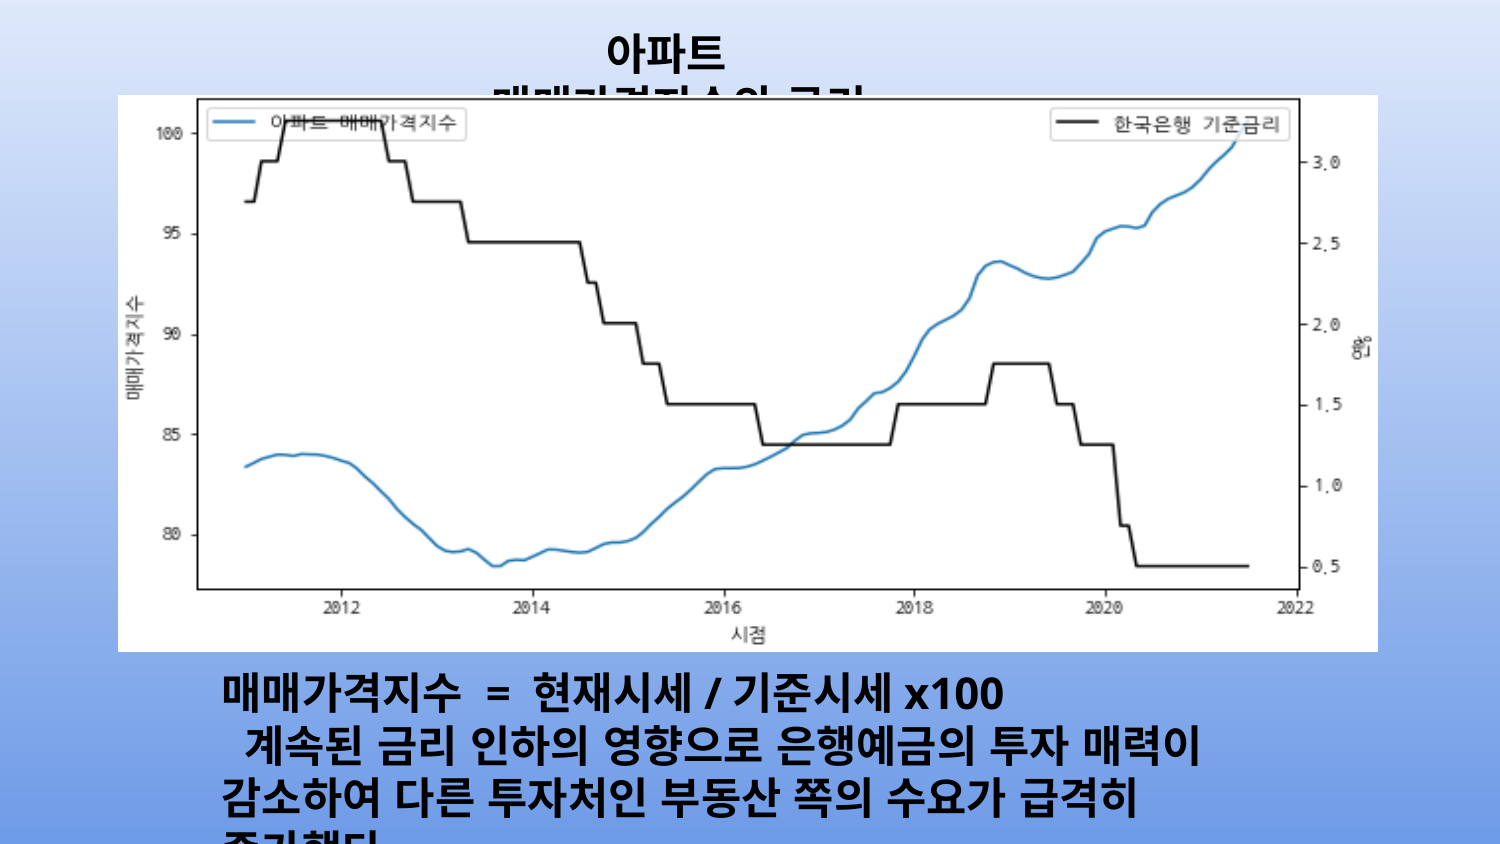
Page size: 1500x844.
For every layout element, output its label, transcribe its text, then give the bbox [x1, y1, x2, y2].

picture [117, 94, 1378, 652]
text_box 아파트 매매가격지수와 금리 [476, 11, 1001, 93]
text_box 매매가격지수 = 현재시세/기준시세x100 계속된 금리 인하의 영향으로 은행예금의 투자 매력이 감소하여 다른 투자처인 부동산 쪽의 수요가 급격히 증가했다 [206, 660, 1288, 844]
